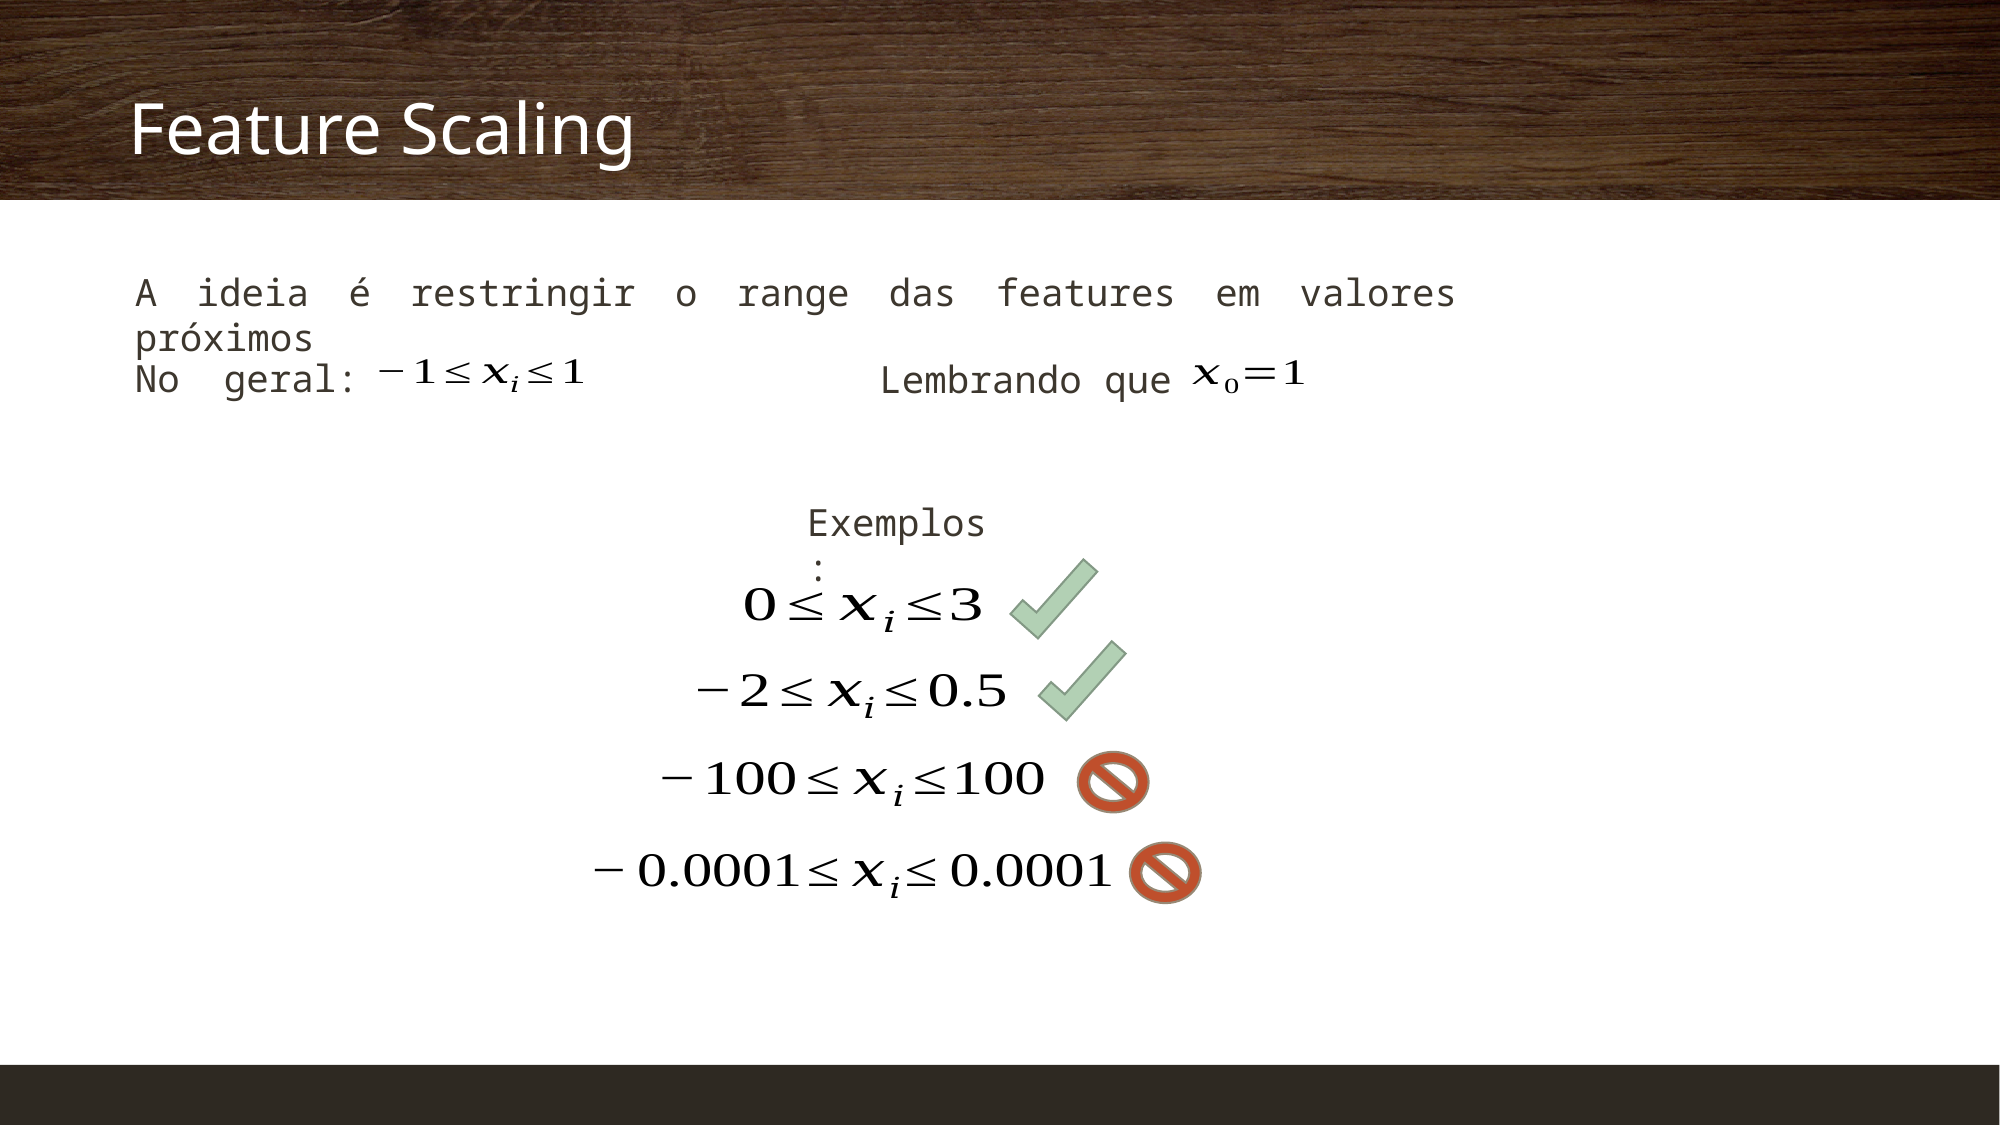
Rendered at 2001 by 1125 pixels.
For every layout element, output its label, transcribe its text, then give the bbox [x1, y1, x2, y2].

text_box [1009, 557, 1099, 640]
text_box A ideia é restringir o range das features em valores próximos [120, 262, 1473, 367]
text_box [1076, 750, 1150, 814]
text_box [1037, 639, 1128, 722]
picture [0, 0, 2000, 200]
text_box No geral: [120, 347, 374, 408]
text_box [1128, 841, 1202, 905]
text_box Lembrando que [864, 348, 1213, 409]
text_box Exemplos: [792, 491, 1022, 597]
